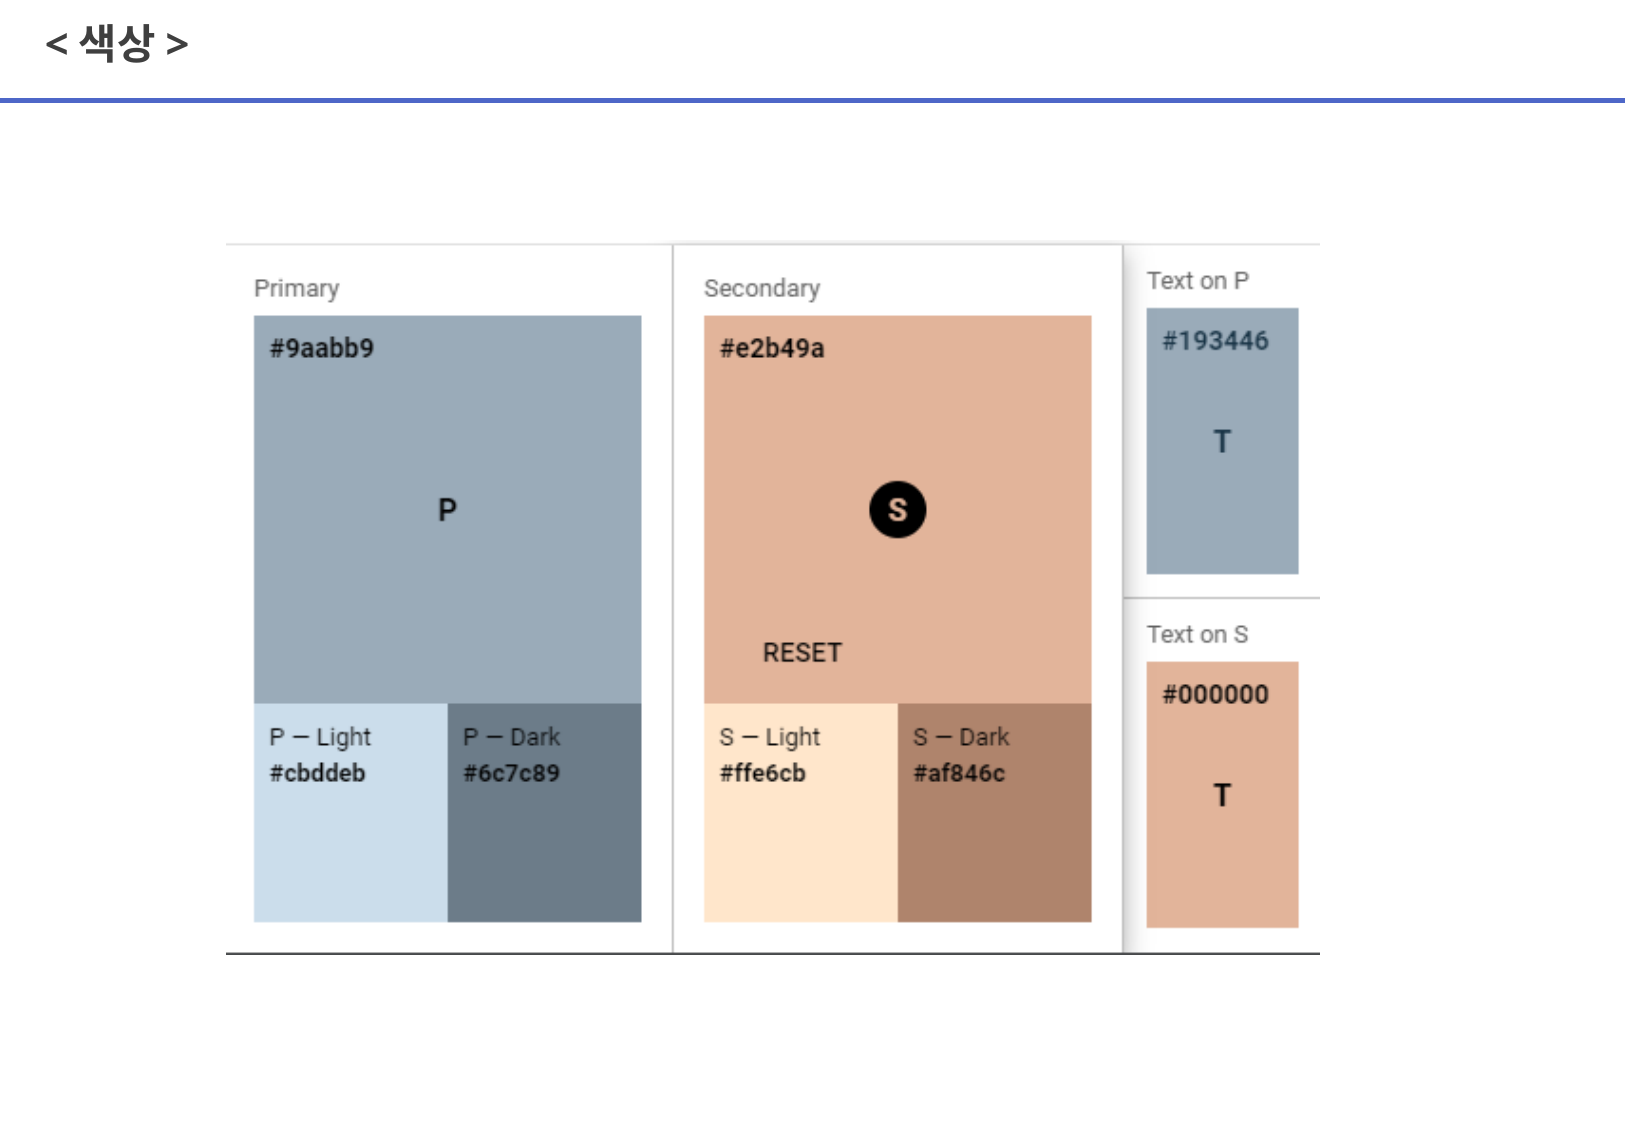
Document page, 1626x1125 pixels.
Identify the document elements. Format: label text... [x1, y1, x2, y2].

picture [225, 240, 1320, 955]
title <색상> [44, 0, 1108, 97]
